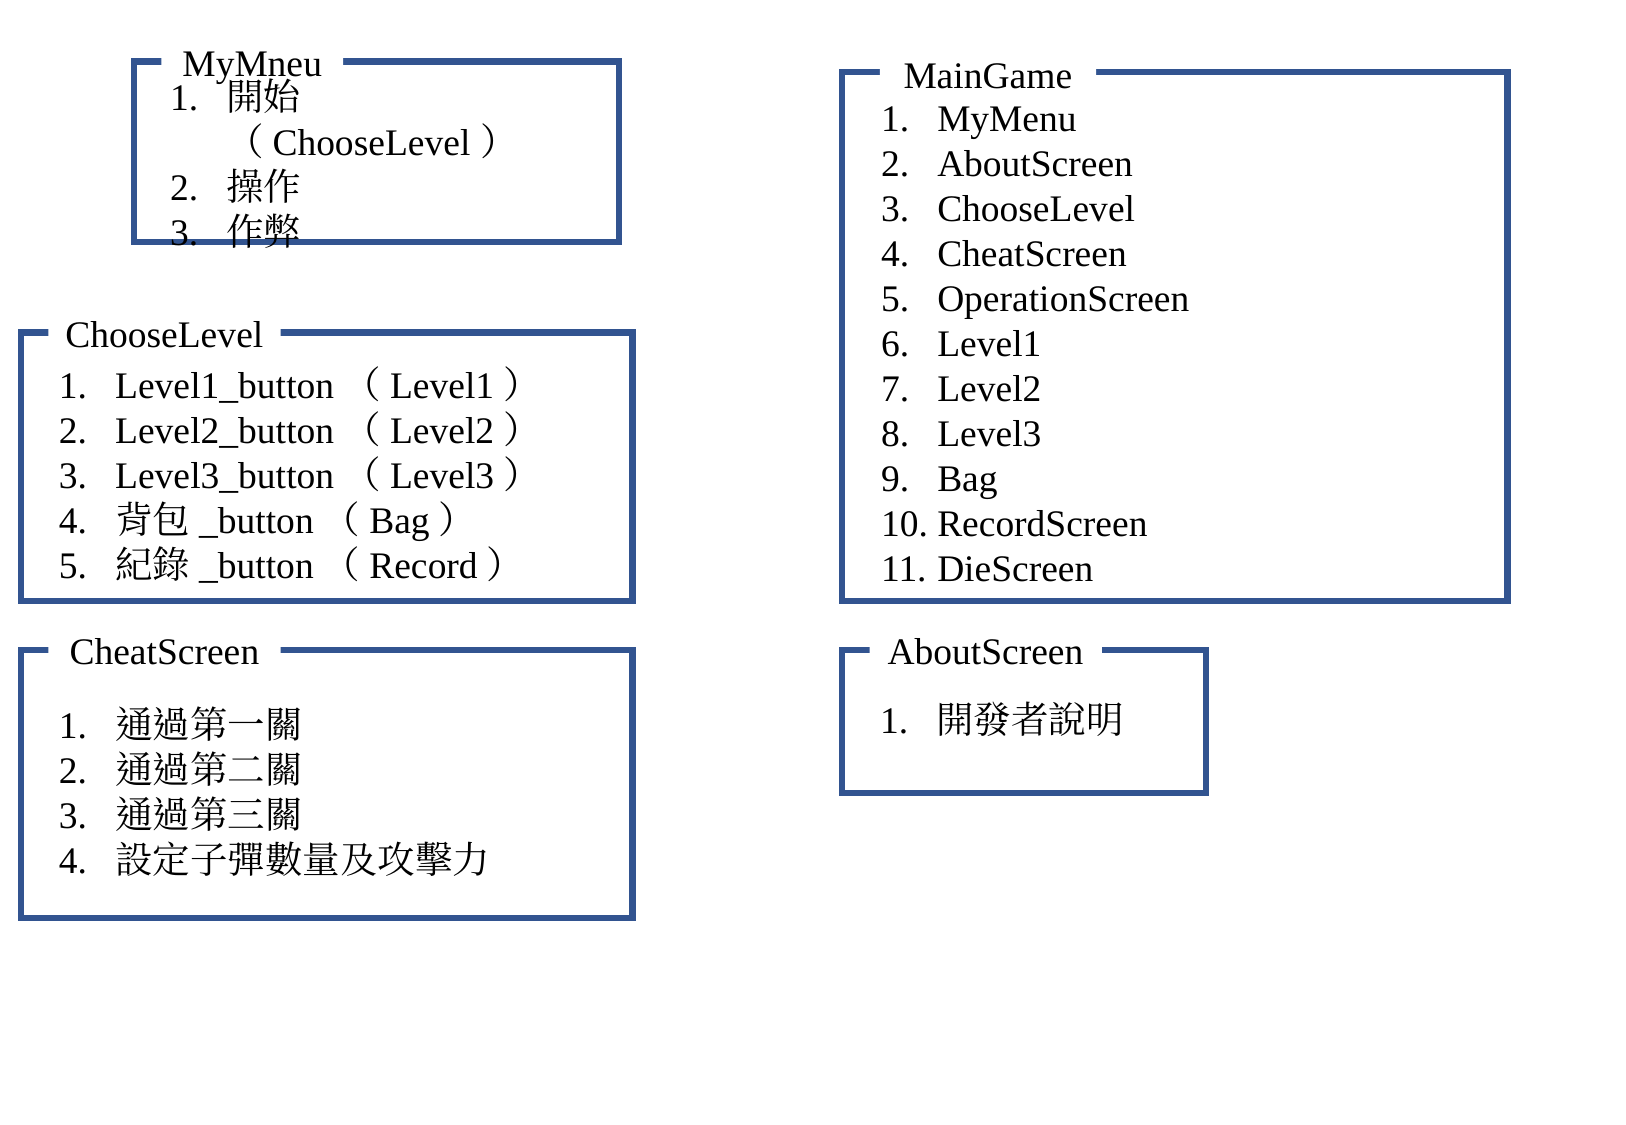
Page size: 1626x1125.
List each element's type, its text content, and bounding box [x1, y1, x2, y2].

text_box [21, 632, 633, 919]
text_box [134, 48, 619, 243]
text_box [21, 315, 633, 601]
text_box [842, 632, 1206, 794]
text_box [842, 54, 1508, 601]
text_box 開始（ChooseLevel） 操作 作弊 [154, 243, 599, 258]
